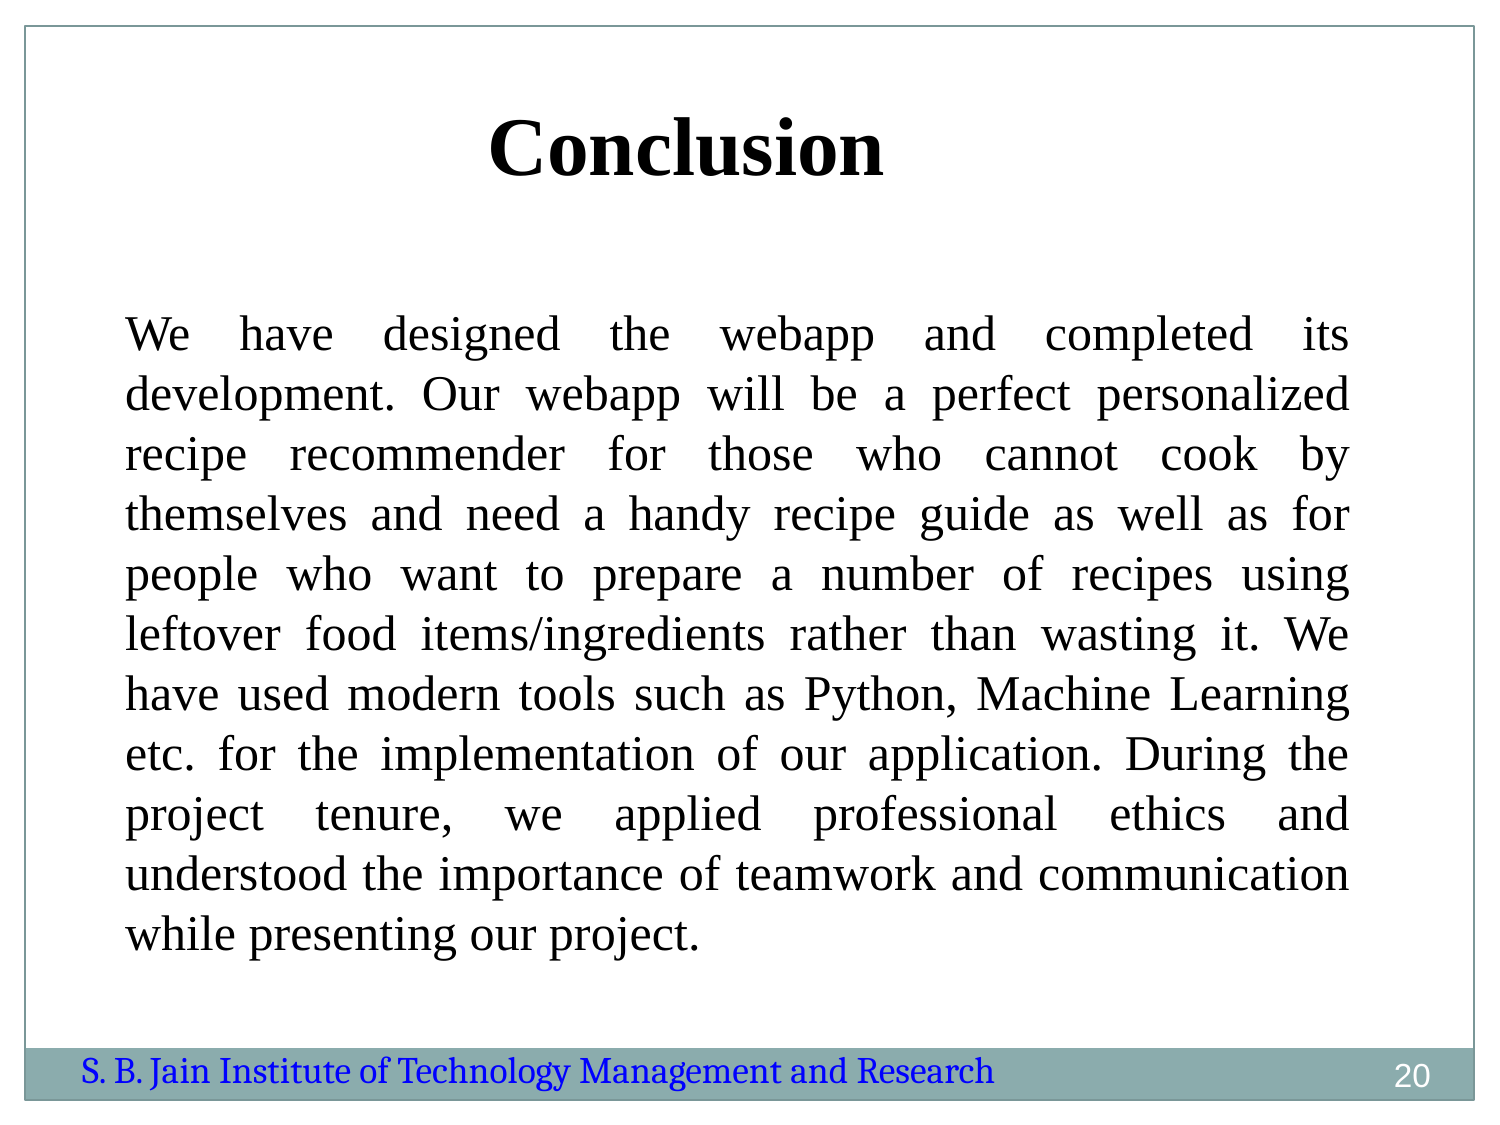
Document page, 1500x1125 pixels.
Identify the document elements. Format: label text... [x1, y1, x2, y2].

text_box S. B. Jain Institute of Technology Management and Research [67, 1012, 1164, 1125]
title Conclusion [487, 92, 1500, 194]
slide_number 20 [1387, 1054, 1438, 1097]
list We have designed the webapp and completed its development. Our webapp will be a perfect personalized recipe recommender for those who cannot cook by themselves and need a handy recipe guide as well as for people who want to prepare a number of recipes using leftover food items/ingredients rather than wasting it. We have used modern tools such as Python, Machine Learning etc. for the implementation of our application. During the project tenure, we applied professional ethics and understood the importance of teamwork and communication while presenting our project. [125, 299, 1351, 1012]
